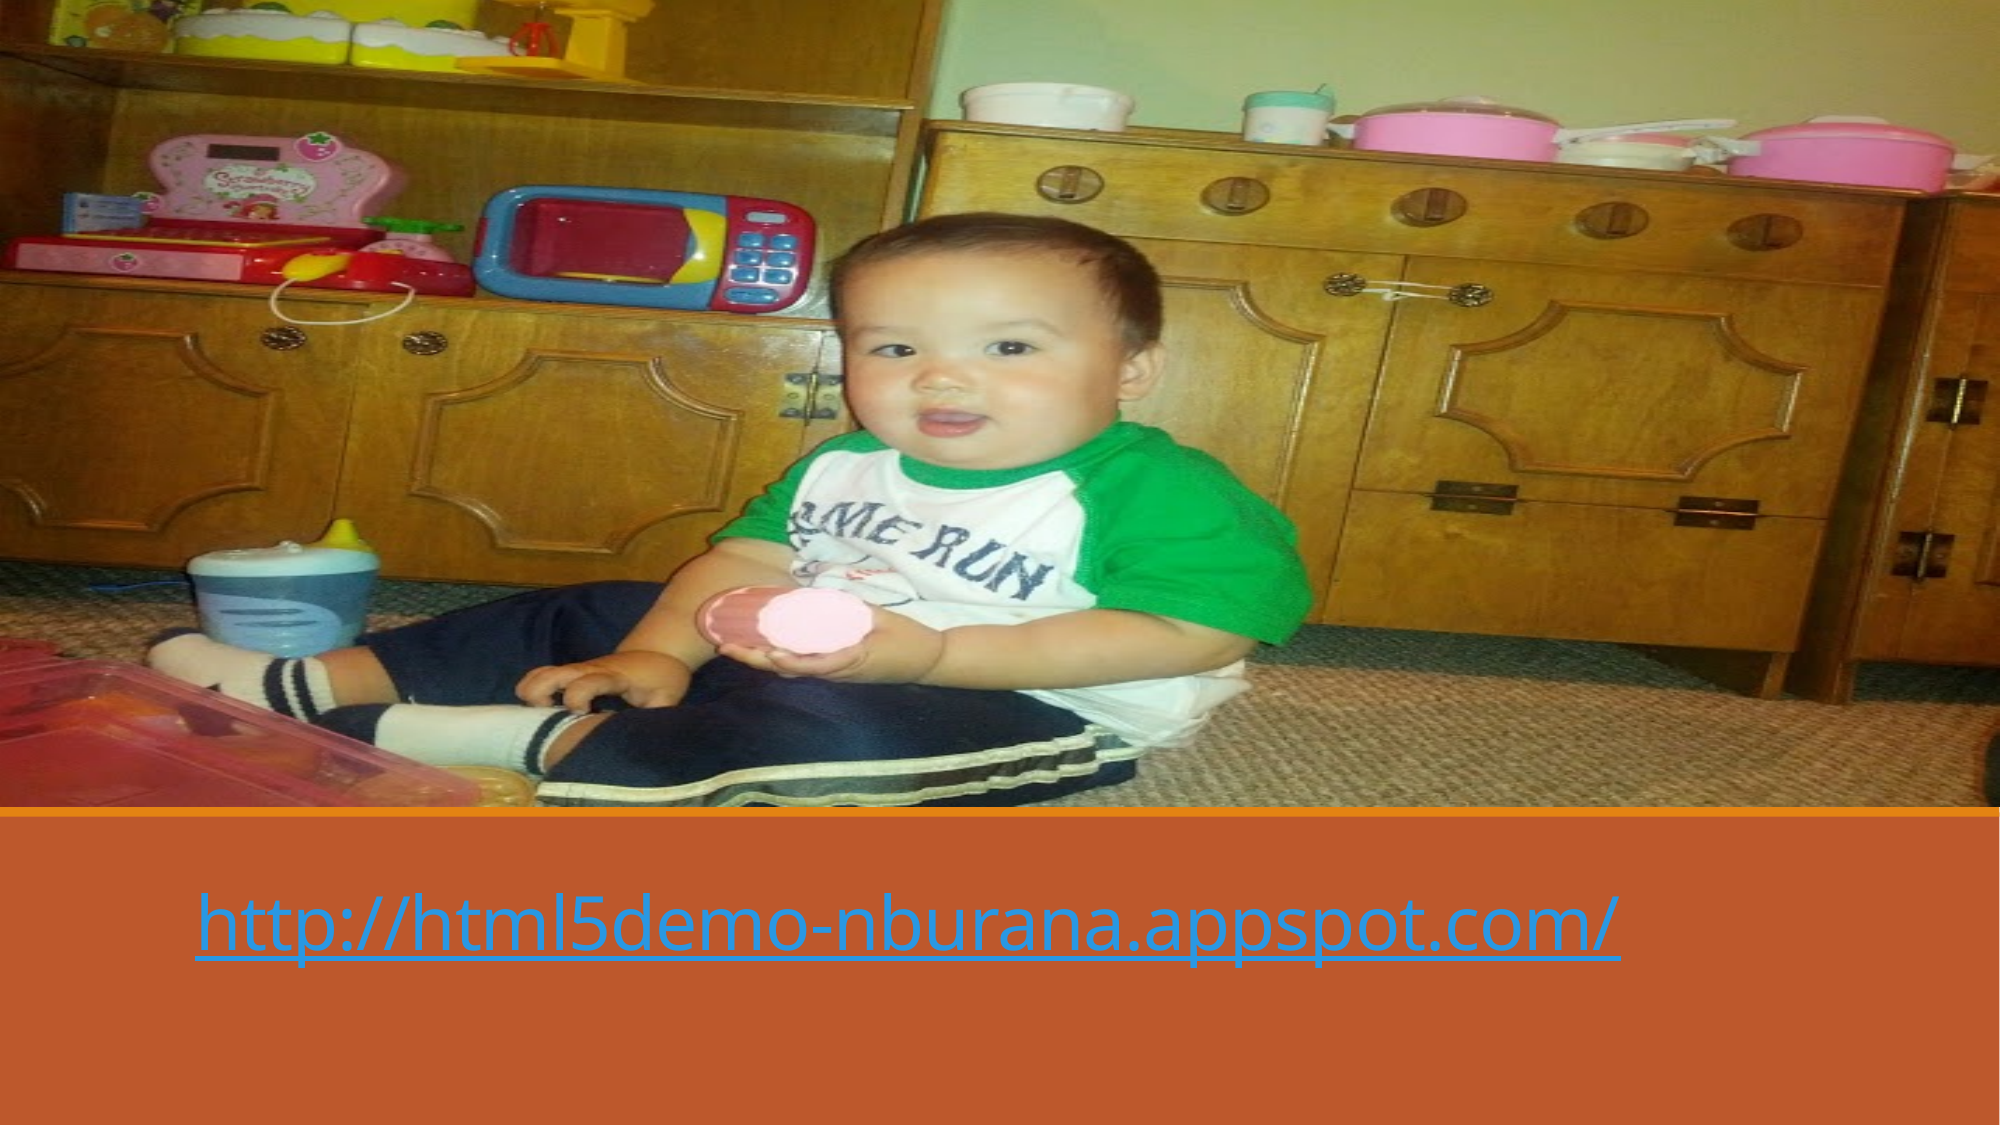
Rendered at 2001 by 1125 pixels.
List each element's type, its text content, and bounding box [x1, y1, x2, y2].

title http://html5demo-nburana.appspot.com/ [180, 832, 1839, 968]
picture [0, 0, 2000, 807]
